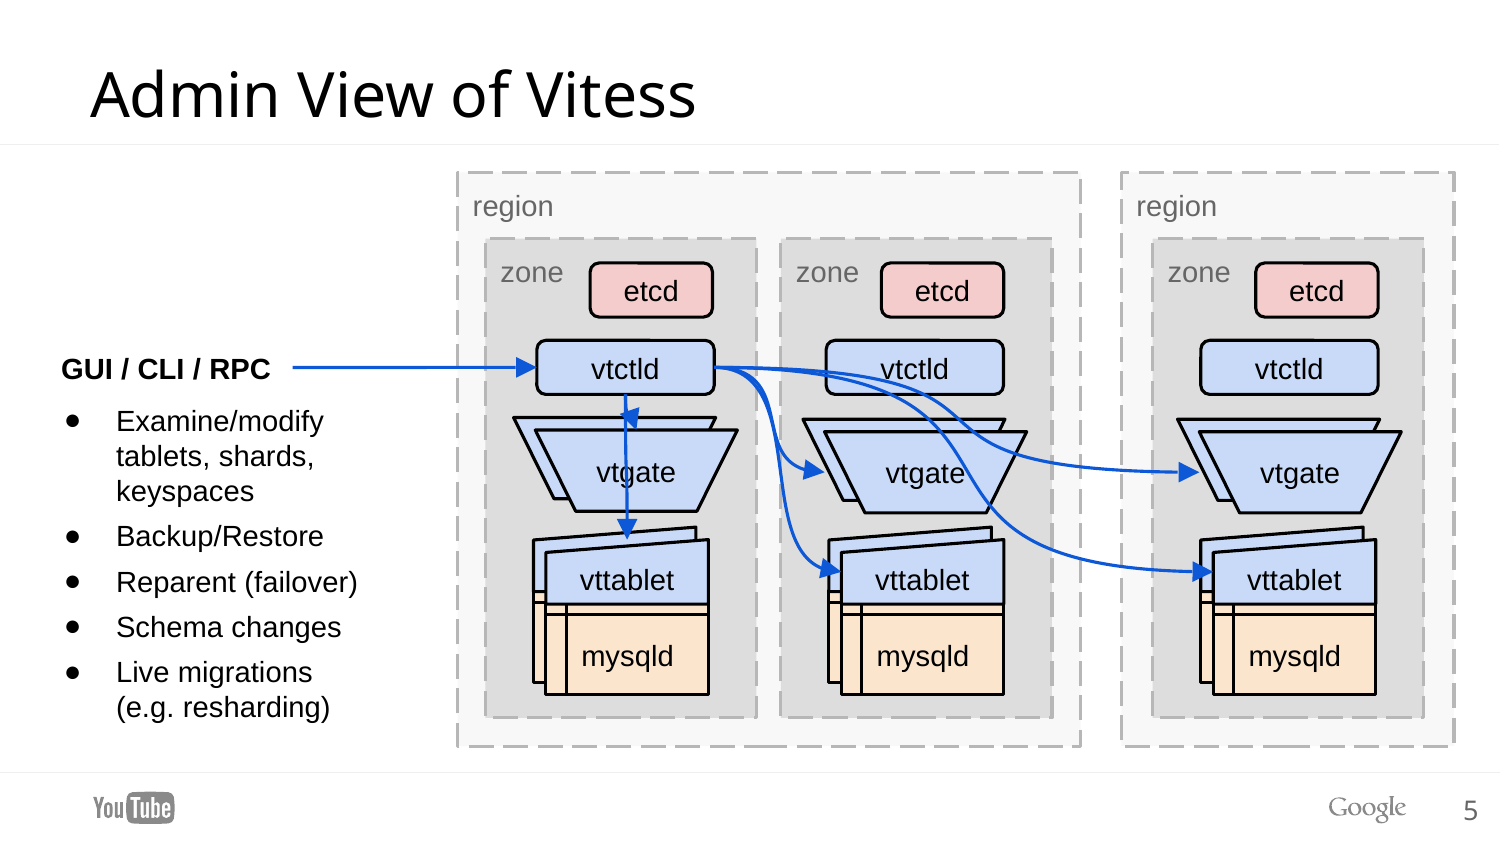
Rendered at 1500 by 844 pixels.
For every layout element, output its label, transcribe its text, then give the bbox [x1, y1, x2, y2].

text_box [1215, 367, 1220, 473]
text_box region [1121, 172, 1454, 747]
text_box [533, 526, 709, 695]
text_box zone [485, 375, 757, 718]
slide_number ‹#› [1403, 779, 1494, 844]
text_box GUI / CLI / RPC [46, 335, 293, 387]
text_box zone [1152, 238, 1424, 718]
text_box zone [780, 238, 1052, 364]
text_box zone [780, 580, 1052, 718]
text_box region [457, 376, 1081, 747]
text_box region [457, 172, 1081, 365]
text_box etcd [881, 262, 1004, 318]
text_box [713, 367, 1214, 573]
title Admin View of Vitess [75, 33, 1425, 145]
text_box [828, 580, 1005, 695]
text_box etcd [590, 262, 713, 318]
text_box vtctld [1200, 340, 1379, 395]
text_box vtctld [536, 340, 715, 395]
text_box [1218, 418, 1402, 514]
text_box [612, 406, 649, 418]
text_box vtctld [826, 340, 1004, 364]
text_box etcd [1255, 262, 1379, 318]
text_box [513, 417, 738, 512]
text_box Examine/modify tablets, shards, keyspaces Backup/Restore Reparent (failover) Schema changes Live migrations (e.g. resharding) [26, 387, 386, 743]
text_box zone [485, 238, 757, 366]
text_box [1200, 526, 1376, 695]
